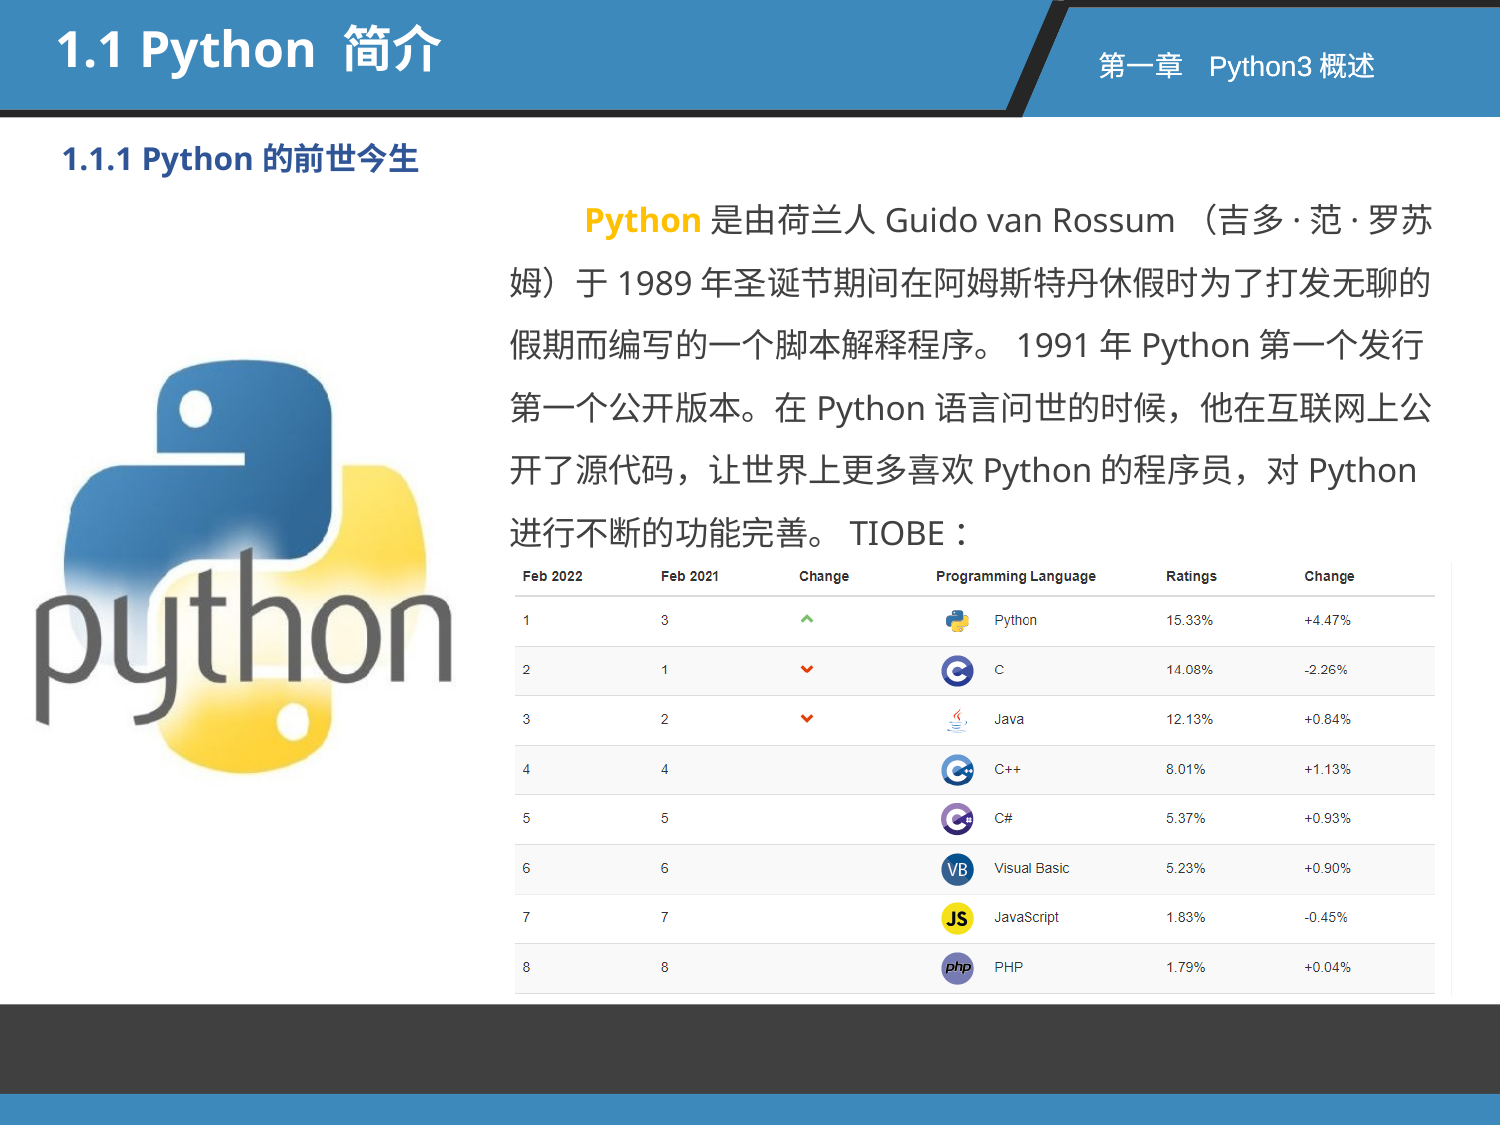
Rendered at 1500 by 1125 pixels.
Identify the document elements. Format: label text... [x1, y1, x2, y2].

text_box 第一章 Python3概述 [1083, 40, 1391, 90]
text_box Python是由荷兰人Guido van Rossum（吉多·范·罗苏姆）于1989年圣诞节期间在阿姆斯特丹休假时为了打发无聊的假期而编写的一个脚本解释程序。1991年Python第一个发行第一个公开版本。在Python语言问世的时候，他在互联网上公开了源代码，让世界上更多喜欢Python的程序员，对Python进行不断的功能完善。TIOBE：https://www.tiobe.com/tiobe-index/ [447, 169, 1452, 747]
picture [500, 562, 1452, 996]
list 1.1.1 Python的前世今生 [46, 129, 457, 186]
list 1.1 Python 简介 [40, 17, 653, 111]
picture [0, 330, 457, 826]
